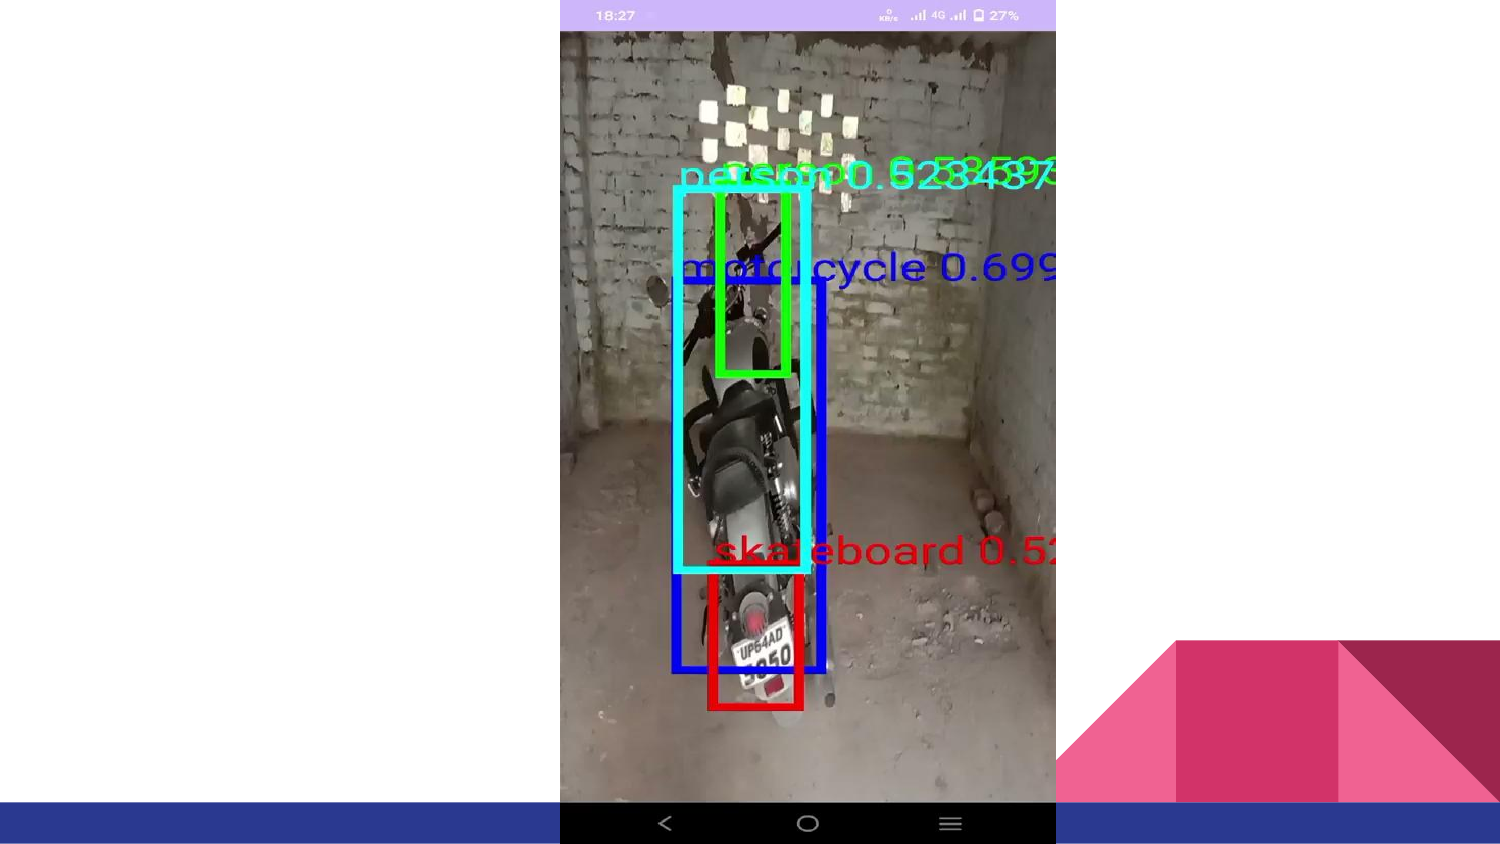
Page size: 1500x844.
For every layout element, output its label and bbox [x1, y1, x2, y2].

picture [559, 0, 1056, 844]
